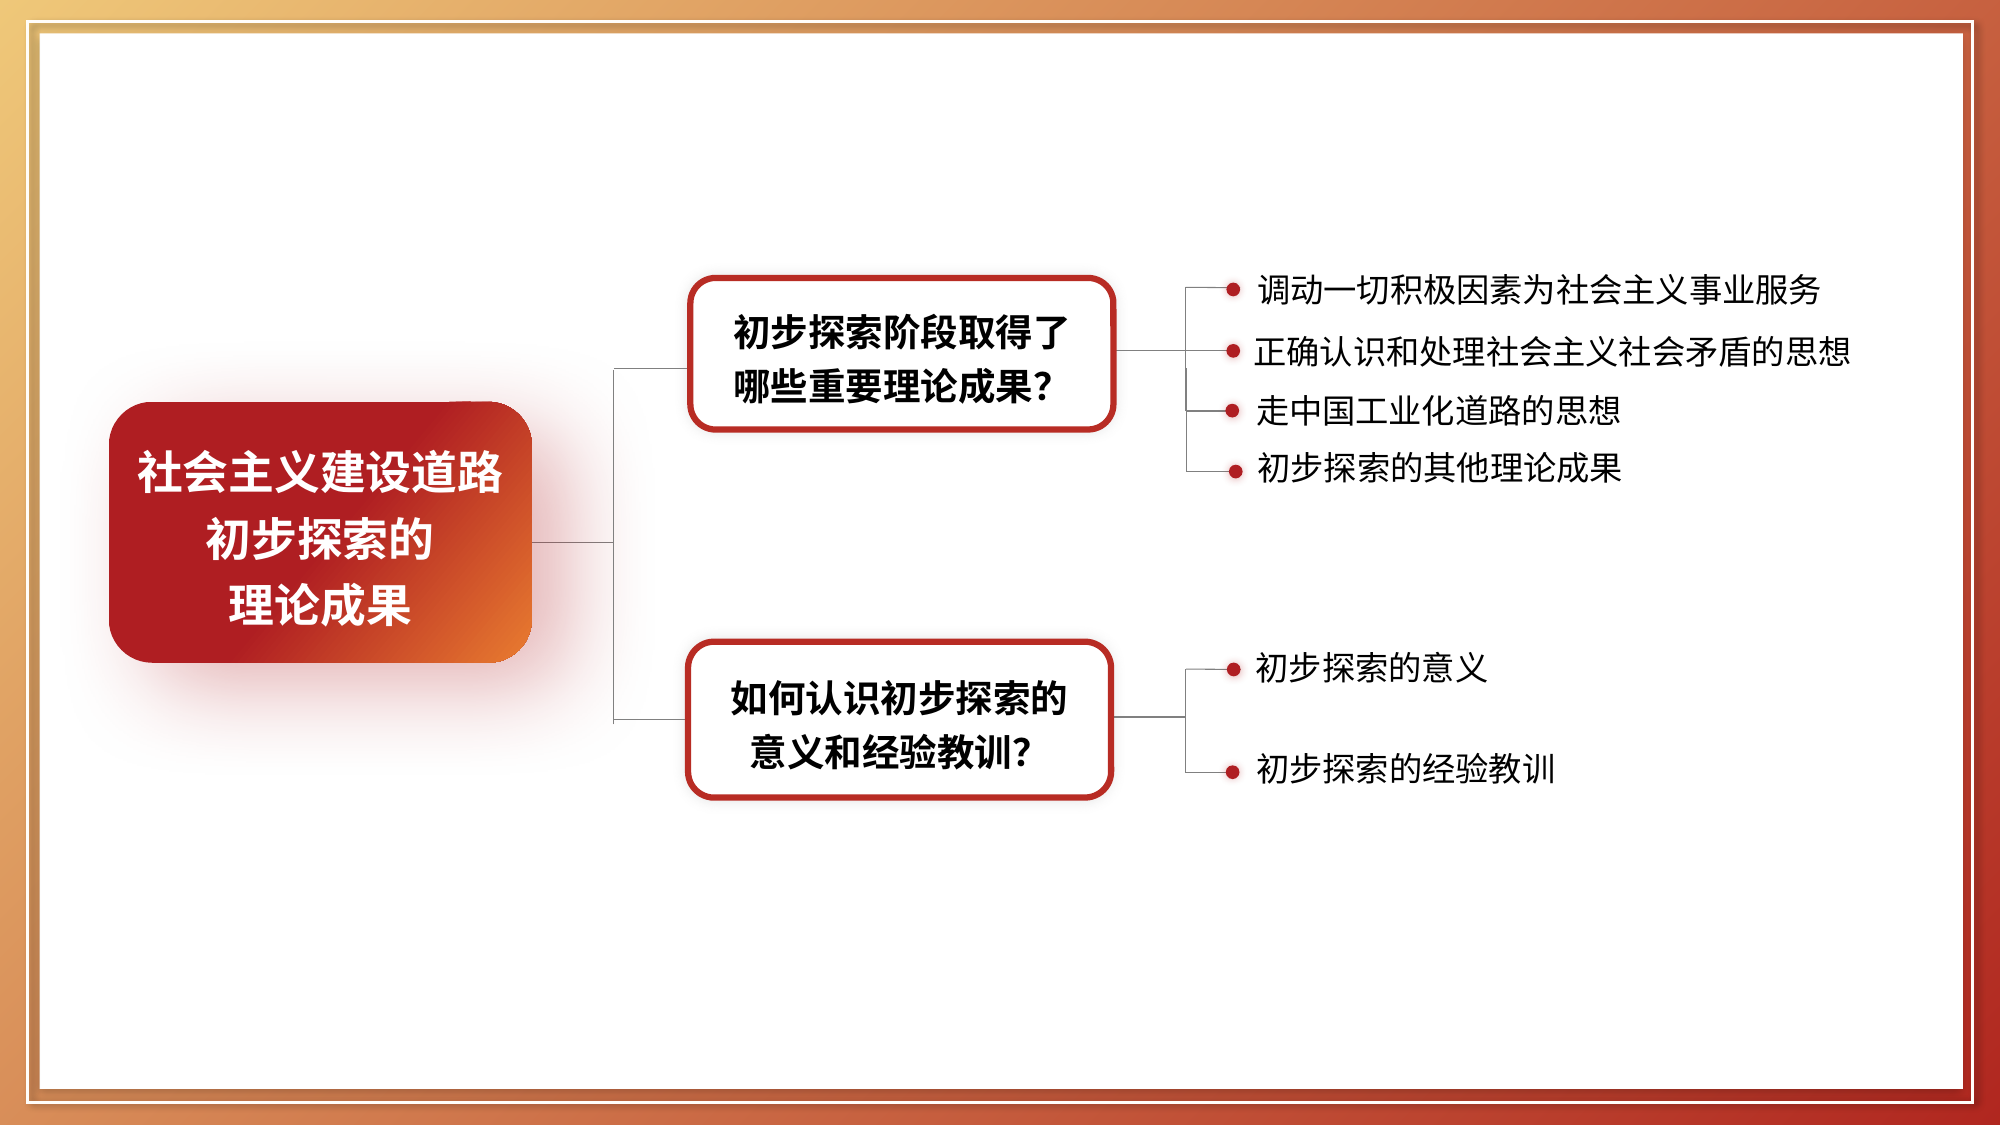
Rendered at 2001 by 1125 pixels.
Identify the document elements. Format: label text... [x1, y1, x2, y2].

text_box 社会主义建设道路 初步探索的 理论成果 [107, 400, 533, 664]
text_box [1102, 262, 1882, 439]
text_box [1099, 639, 1573, 796]
text_box 初步探索的其他理论成果 [1242, 439, 1639, 495]
text_box 如何认识初步探索的 意义和经验教训？ [687, 640, 1099, 799]
text_box [1227, 463, 1244, 480]
text_box 初步探索阶段取得了 哪些重要理论成果？ [689, 276, 1102, 431]
